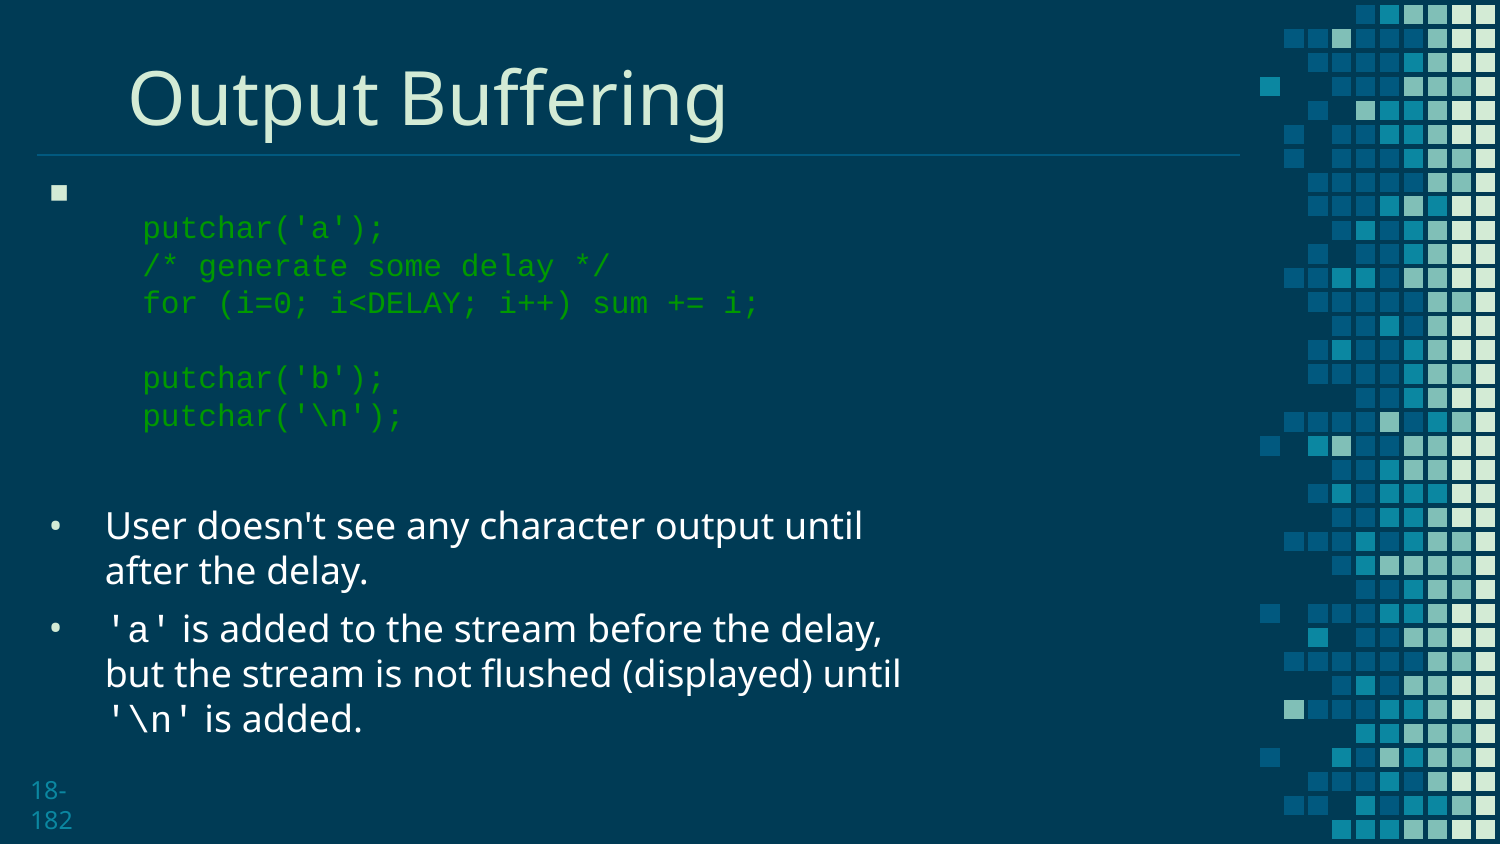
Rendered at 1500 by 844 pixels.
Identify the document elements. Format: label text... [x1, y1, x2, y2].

slide_number 18-182 [15, 774, 105, 839]
title Output Buffering [112, 14, 1222, 155]
list putchar('a'); /* generate some delay */ for (i=0; i<DELAY; i++) sum += i; putchar('b'); putchar('\n'); User doesn't see any character output until after the delay. 'a' is added to the stream before the delay, but the stream is not flushed (displayed) until '\n' is added. [33, 155, 1232, 751]
